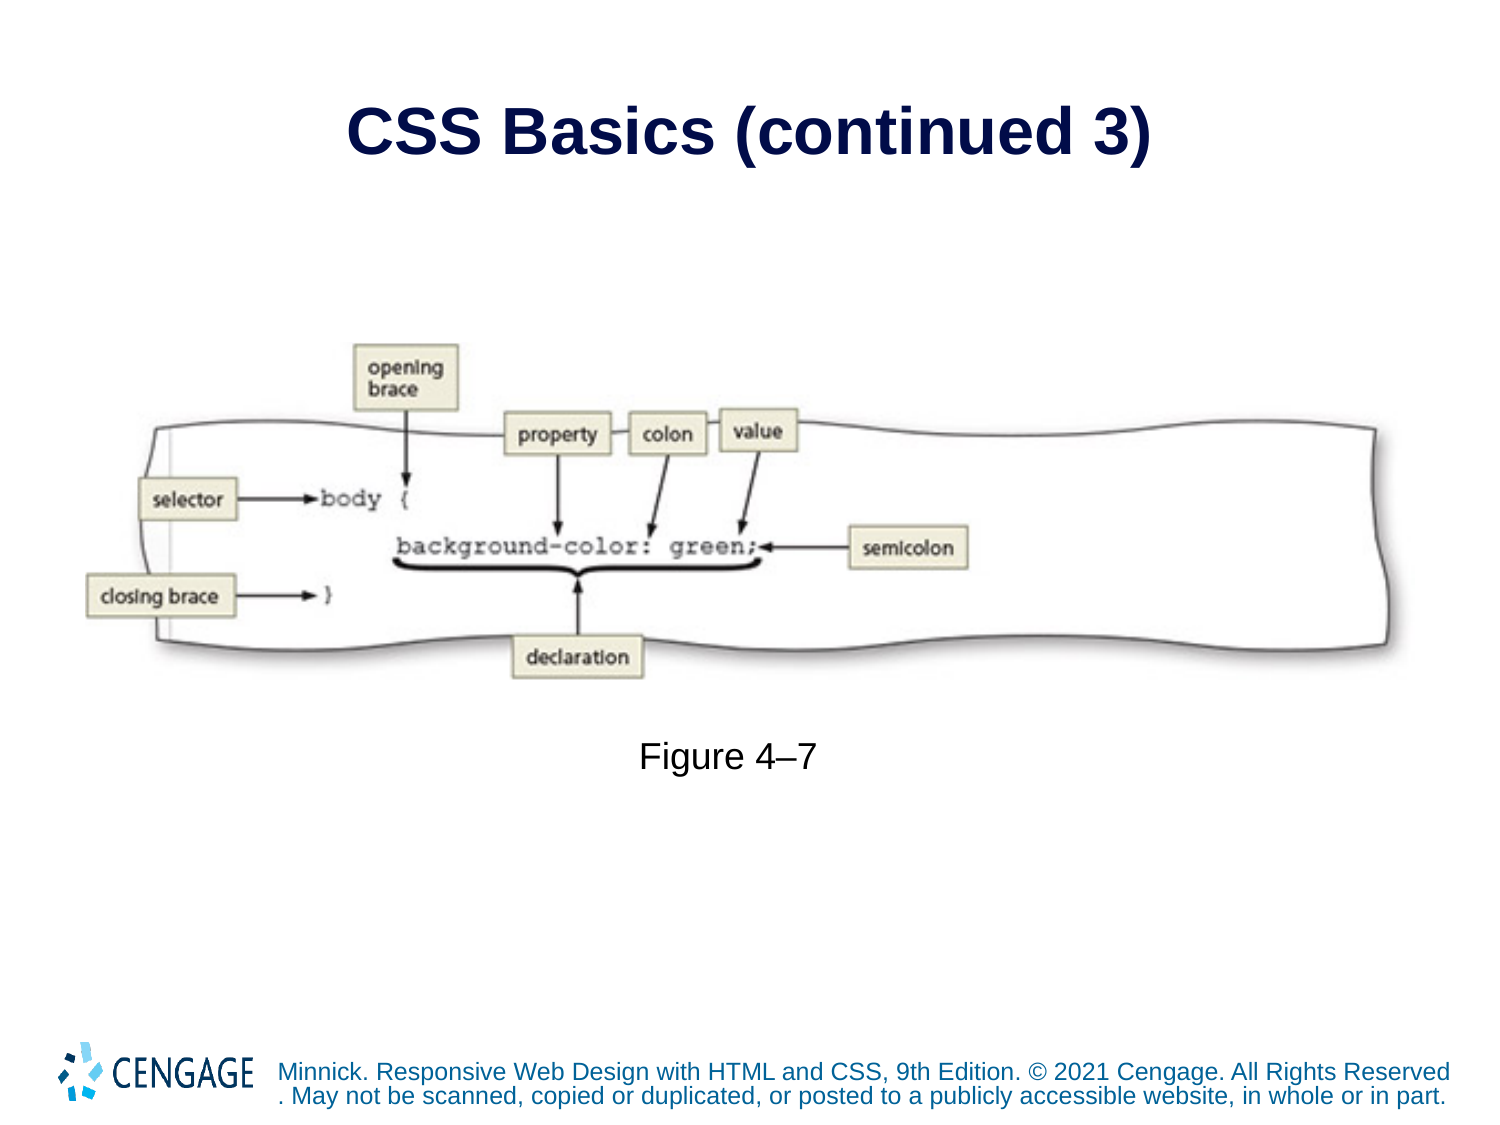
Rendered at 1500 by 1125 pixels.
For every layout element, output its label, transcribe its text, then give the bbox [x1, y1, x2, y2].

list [85, 342, 1415, 682]
list Figure 4–7 [639, 737, 861, 798]
picture [58, 1042, 253, 1101]
title CSS Basics (continued 3) [103, 24, 1397, 175]
footer Minnick. Responsive Web Design with HTML and CSS, 9th Edition. © 2021 Cengage. All Rights Reserved. May not be scanned, copied or duplicated, or posted to a publicly accessible website, in whole or in part. [262, 1040, 1475, 1100]
